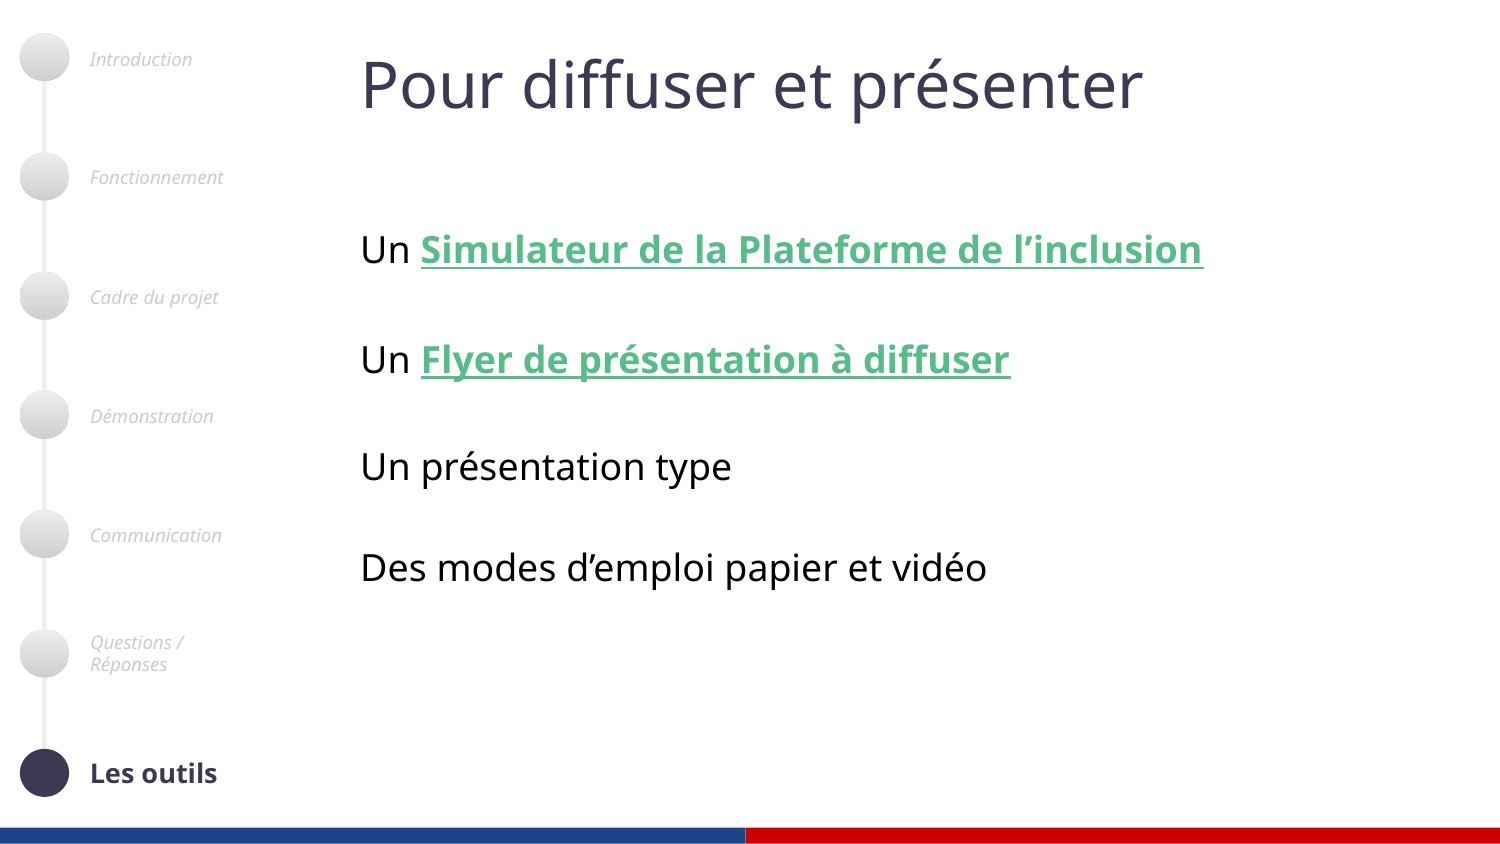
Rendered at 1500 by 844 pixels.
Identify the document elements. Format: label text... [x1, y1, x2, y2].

title Pour diffuser et présenter [345, 0, 1500, 137]
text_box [0, 6, 318, 810]
list Un Simulateur de la Plateforme de l’inclusion Un Flyer de présentation à diffuser Un présentation type Des modes d’emploi papier et vidéo [345, 185, 1449, 736]
